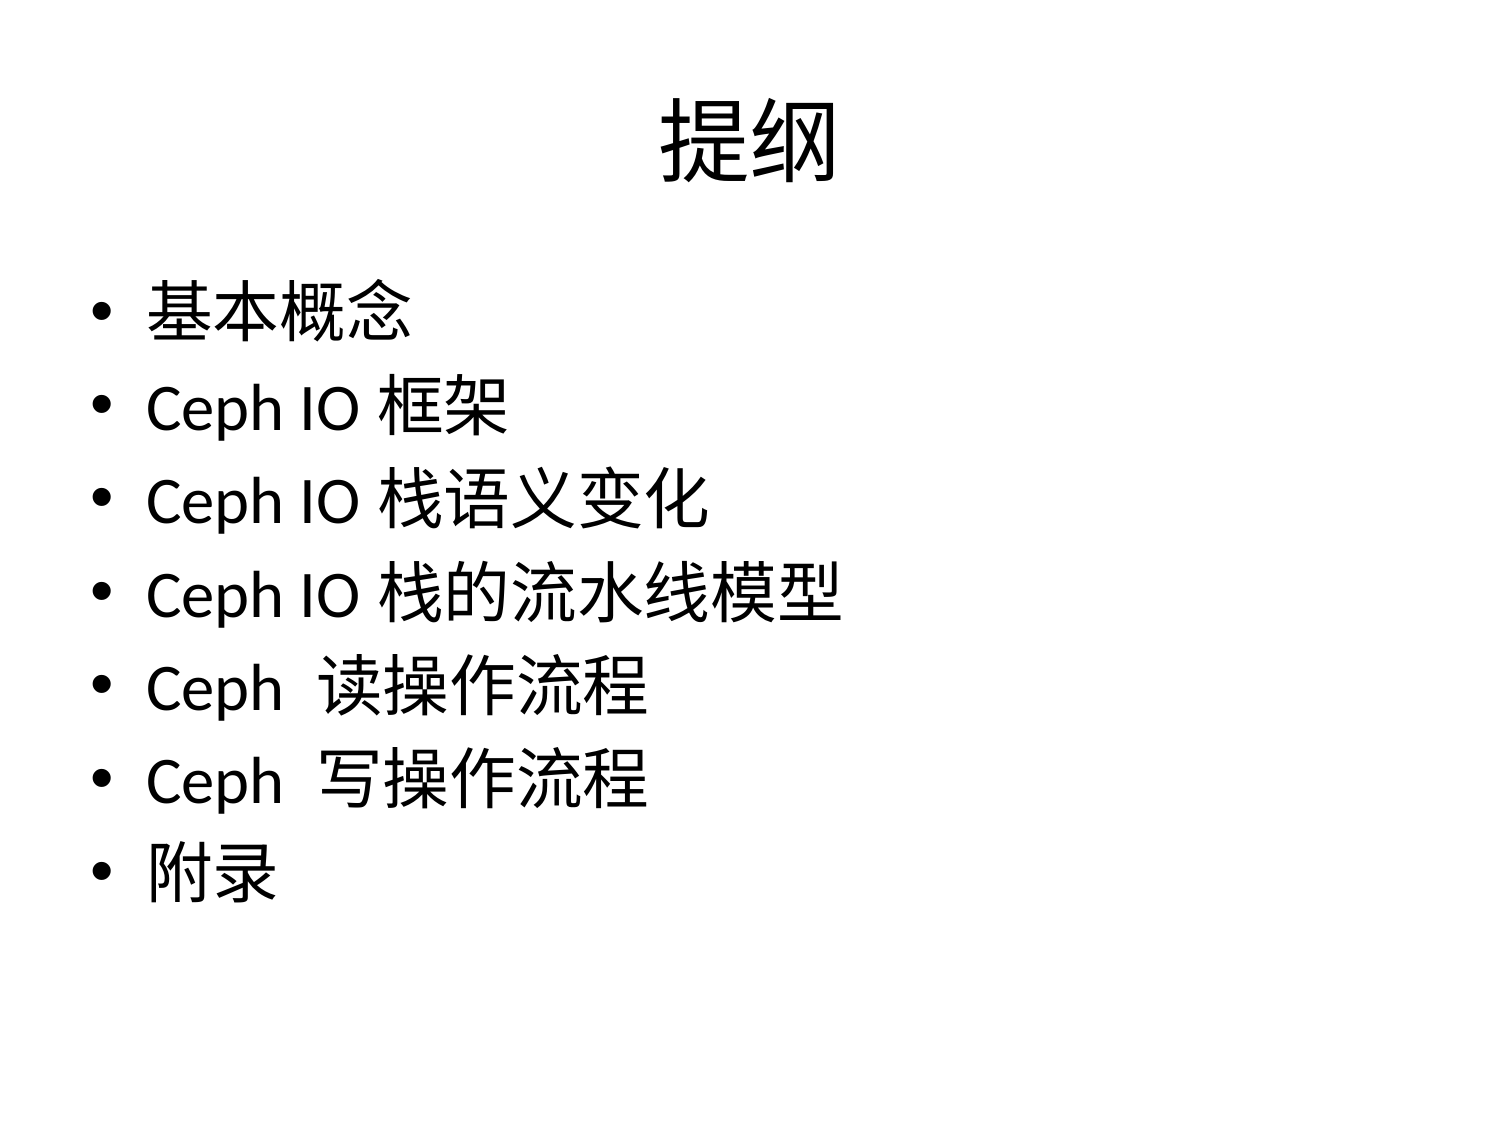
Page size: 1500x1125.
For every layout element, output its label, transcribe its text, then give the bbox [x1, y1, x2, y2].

list 基本概念 Ceph IO框架 Ceph IO栈语义变化 Ceph IO栈的流水线模型 Ceph 读操作流程 Ceph 写操作流程 附录 [75, 262, 1425, 1005]
title 提纲 [75, 45, 1425, 233]
